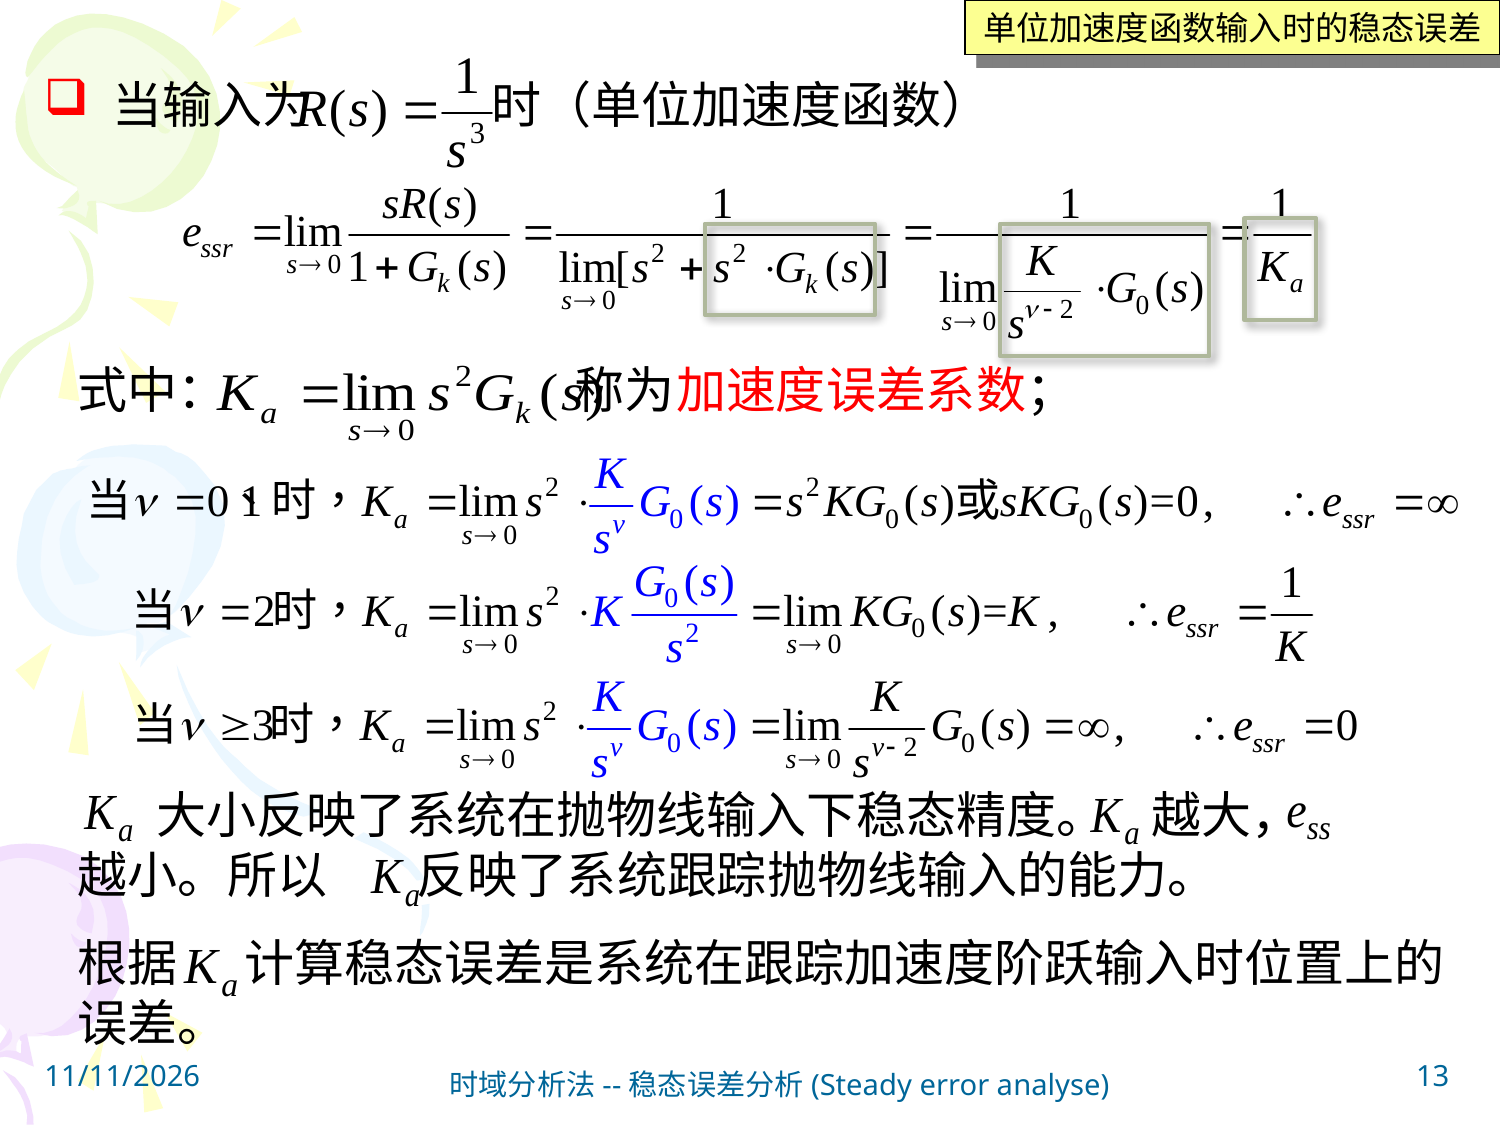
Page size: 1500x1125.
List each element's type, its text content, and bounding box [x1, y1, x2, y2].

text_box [62, 776, 1377, 920]
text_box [128, 667, 1370, 775]
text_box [174, 174, 1324, 348]
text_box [62, 351, 1171, 454]
slide_number 13 [1328, 1067, 1465, 1125]
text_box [29, 42, 1455, 180]
footer 时域分析法--稳态误差分析(Steady error analyse) [229, 1067, 1328, 1125]
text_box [81, 443, 1470, 565]
text_box 单位加速度函数输入时的稳态误差 [965, 0, 1500, 55]
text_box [62, 923, 1500, 1059]
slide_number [29, 1049, 229, 1125]
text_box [127, 552, 1322, 666]
